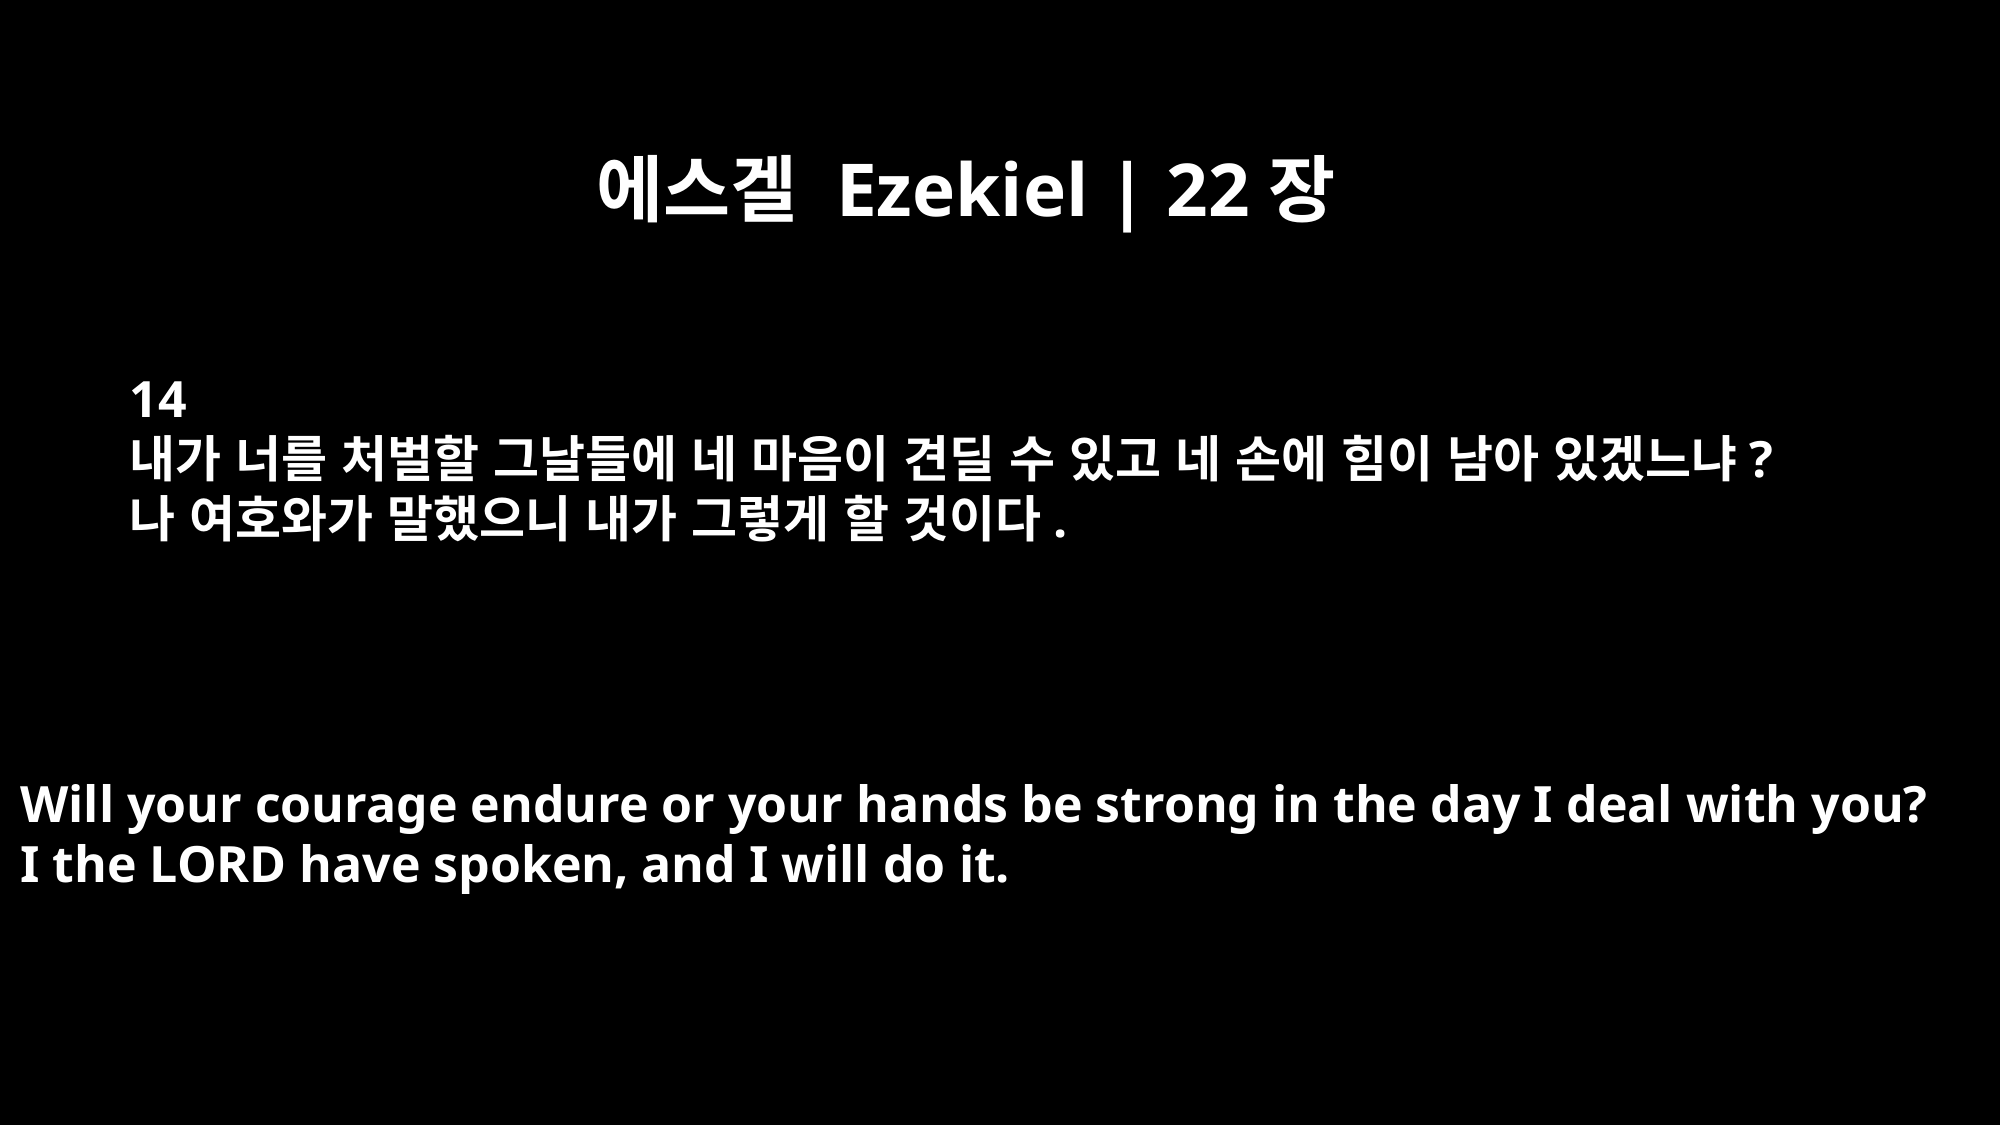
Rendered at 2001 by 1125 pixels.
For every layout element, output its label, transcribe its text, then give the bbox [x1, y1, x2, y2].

text_box Will your courage endure or your hands be strong in the day I deal with you? I the LORD have spoken, and I will do it. [5, 764, 1957, 900]
text_box 에스겔 Ezekiel | 22장 [581, 136, 1351, 239]
text_box 14 내가 너를 처벌할 그날들에 네 마음이 견딜 수 있고 네 손에 힘이 남아 있겠느냐? 나 여호와가 말했으니 내가 그렇게 할 것이다. [115, 359, 1802, 555]
